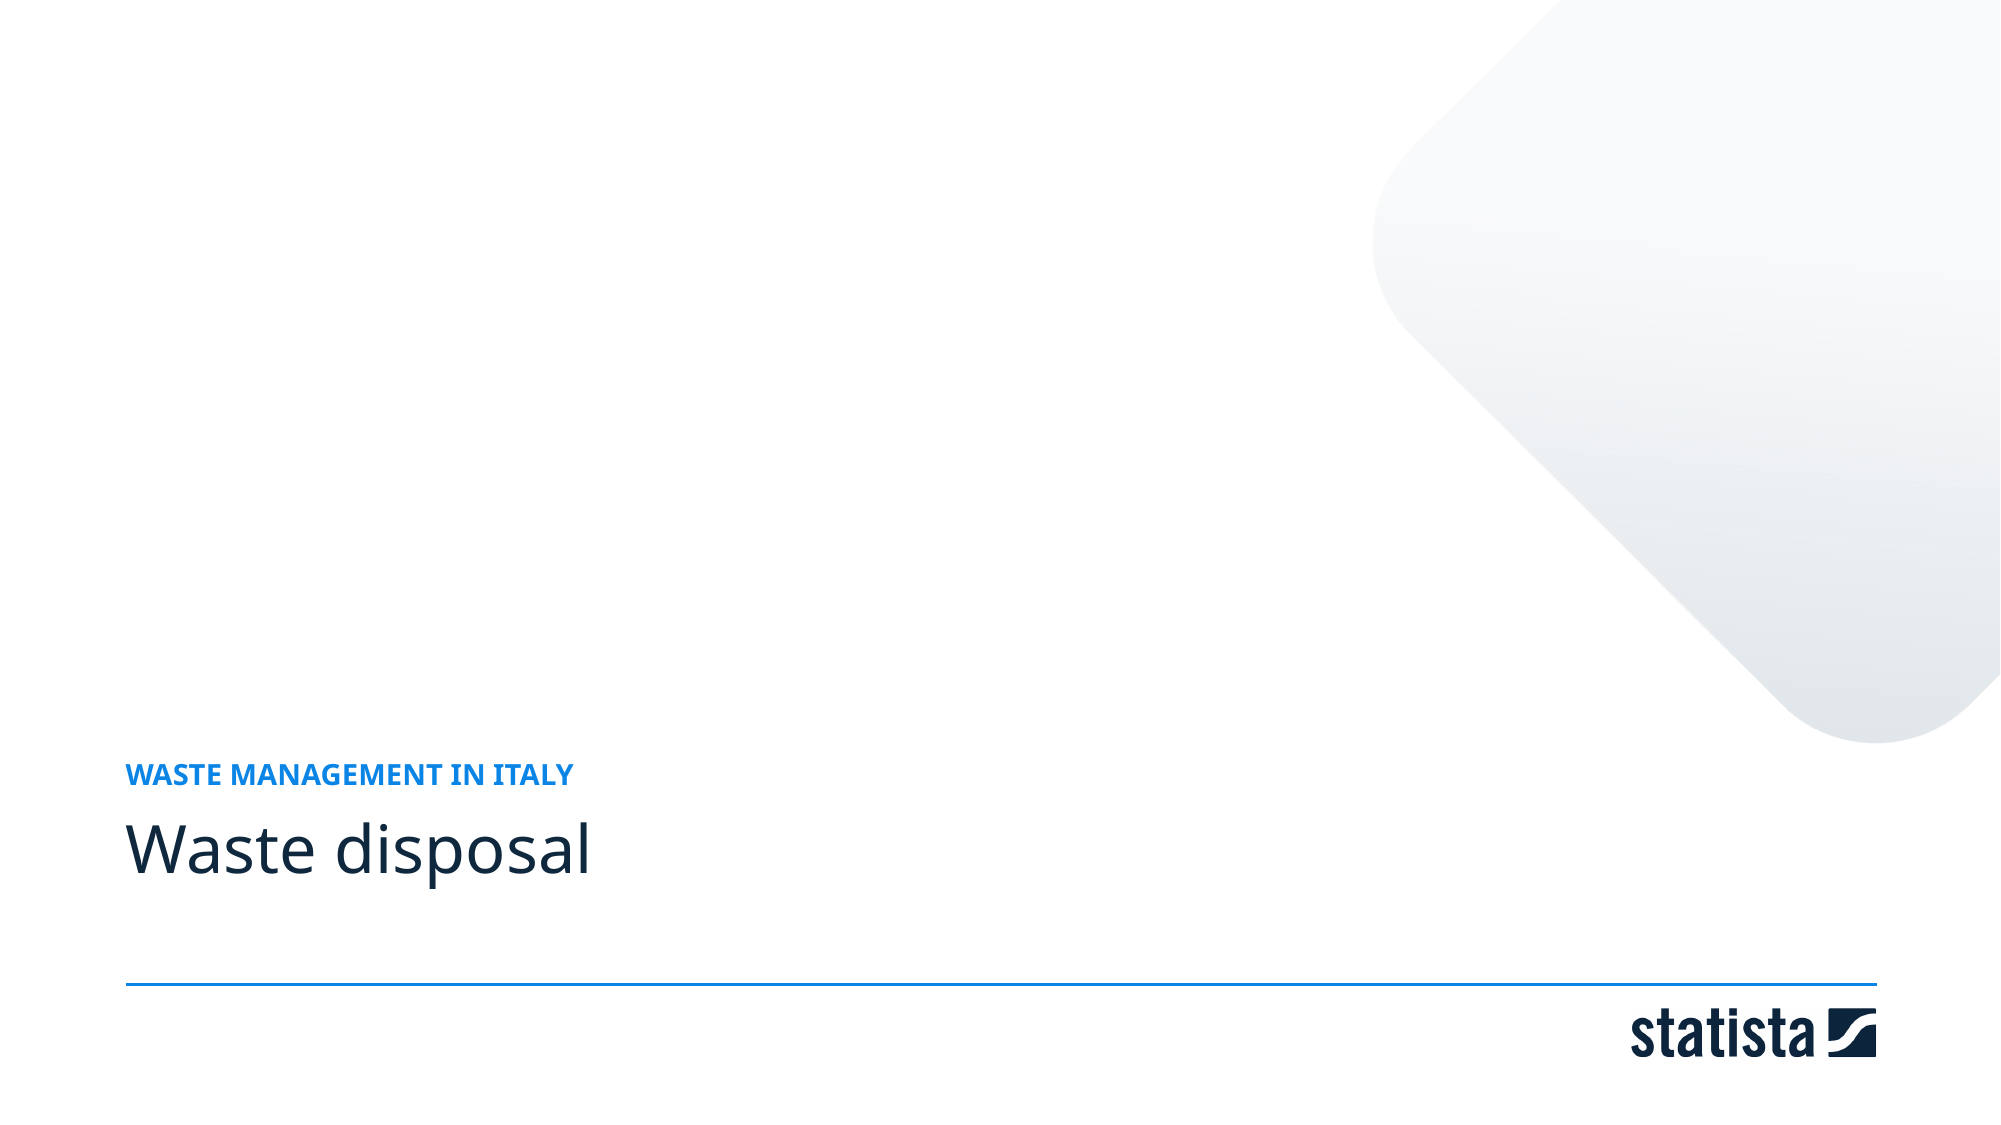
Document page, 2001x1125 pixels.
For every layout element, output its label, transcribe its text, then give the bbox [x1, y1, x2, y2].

text_box [123, 980, 1881, 989]
text_box WASTE MANAGEMENT IN ITALY [109, 747, 636, 802]
text_box [1628, 1005, 1879, 1060]
text_box Waste disposal [109, 797, 1887, 979]
text_box [1371, 0, 2000, 745]
